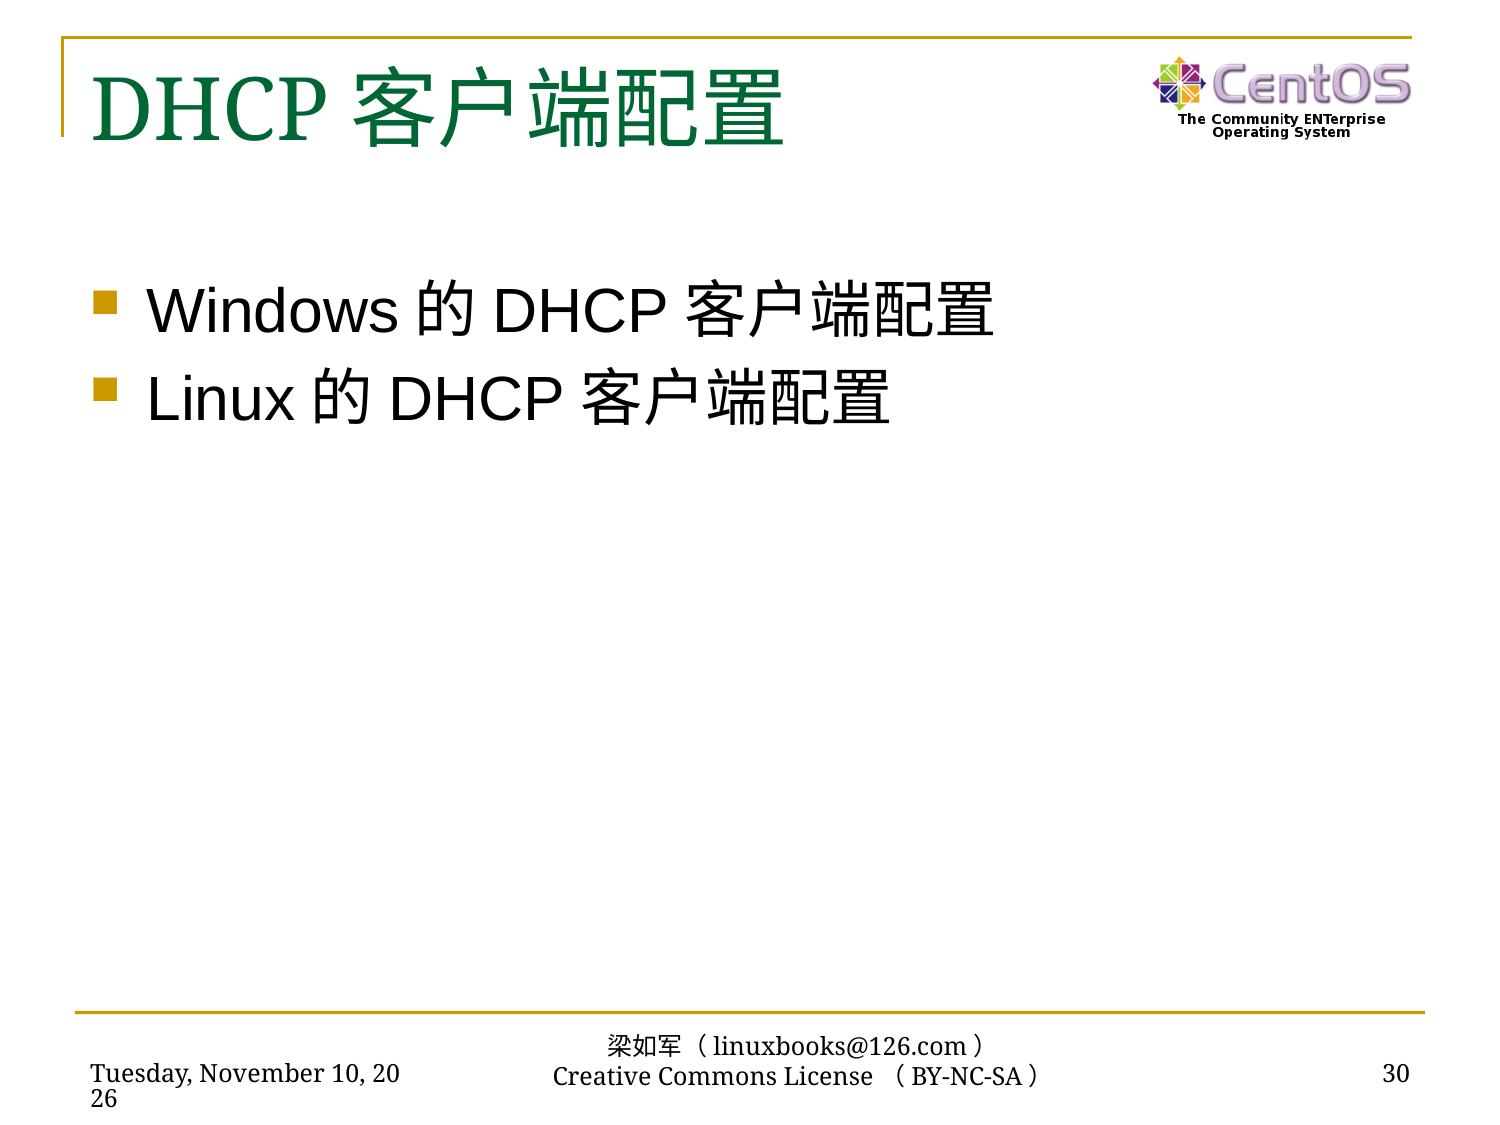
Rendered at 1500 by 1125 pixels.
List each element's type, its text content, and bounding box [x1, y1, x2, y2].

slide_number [74, 1023, 426, 1100]
slide_number 30 [1074, 1023, 1426, 1100]
list Windows的DHCP客户端配置 Linux的DHCP客户端配置 [74, 262, 1426, 1006]
title DHCP客户端配置 [74, 45, 1426, 233]
footer 梁如军（linuxbooks@126.com） Creative Commons License（BY-NC-SA） [359, 1022, 1247, 1099]
